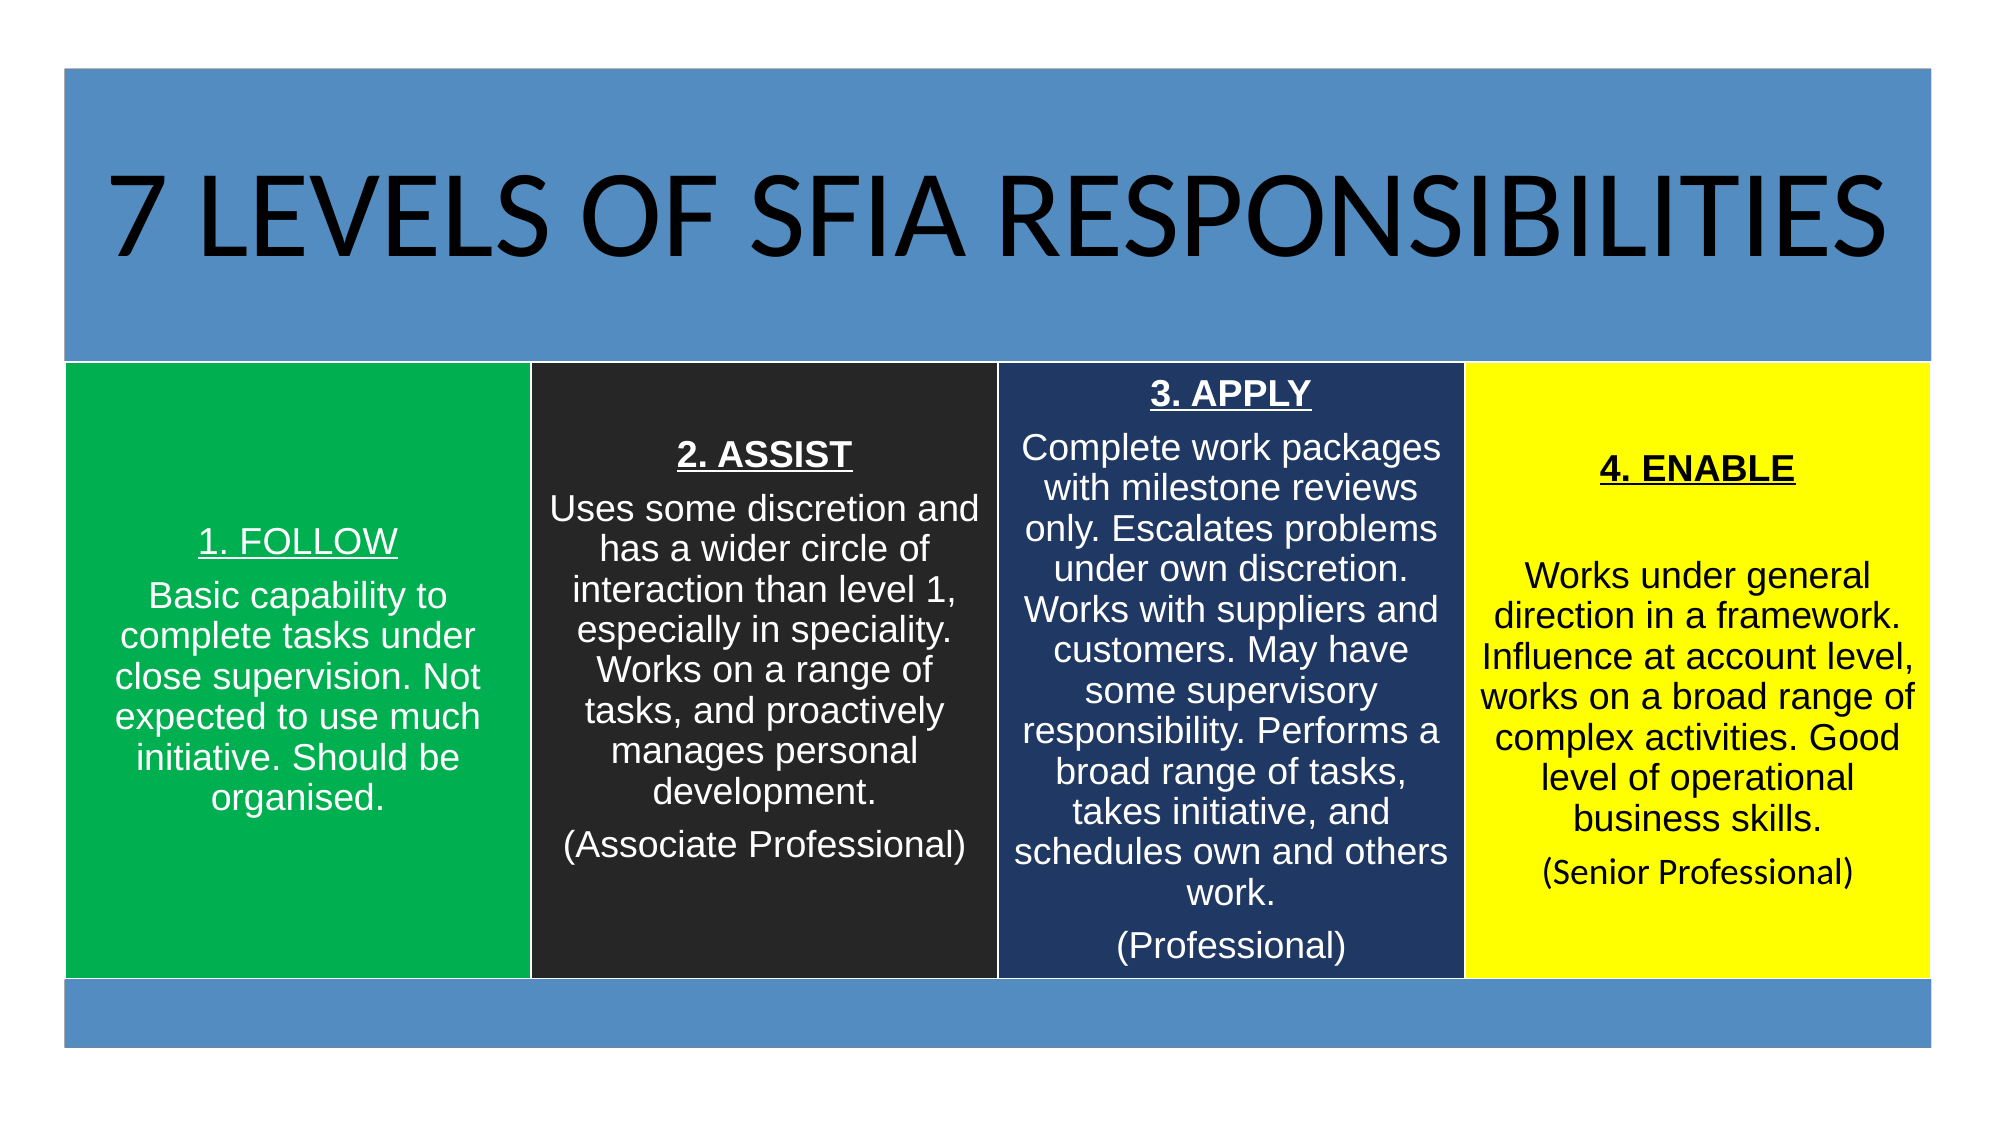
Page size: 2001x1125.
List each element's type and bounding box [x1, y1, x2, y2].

text_box [64, 68, 1932, 1048]
